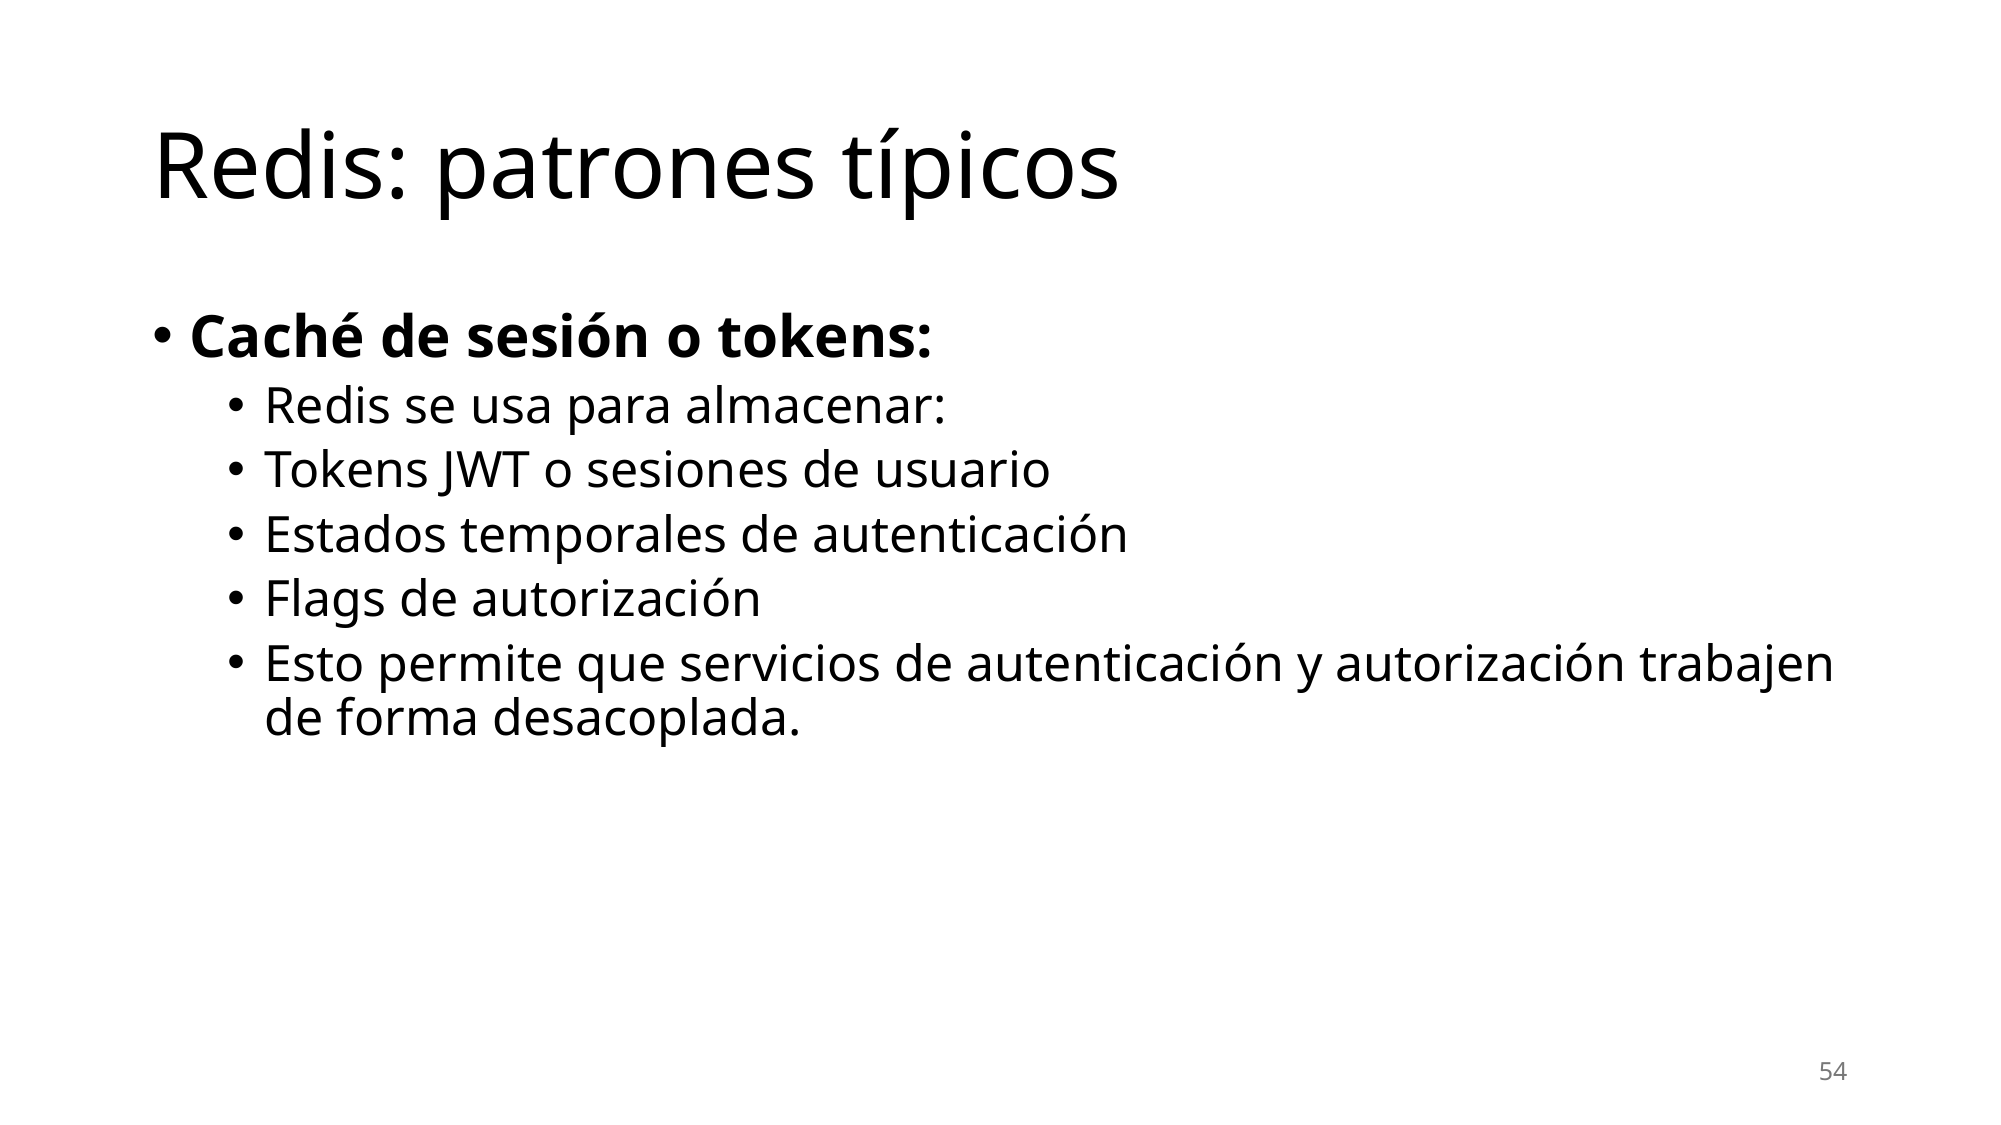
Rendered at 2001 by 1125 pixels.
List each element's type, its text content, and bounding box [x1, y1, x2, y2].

title Redis: patrones típicos [137, 59, 1863, 278]
slide_number 54 [1412, 1042, 1863, 1103]
list Caché de sesión o tokens: Redis se usa para almacenar: Tokens JWT o sesiones de usuario Estados temporales de autenticación Flags de autorización Esto permite que servicios de autenticación y autorización trabajen de forma desacoplada. [137, 299, 1863, 1014]
